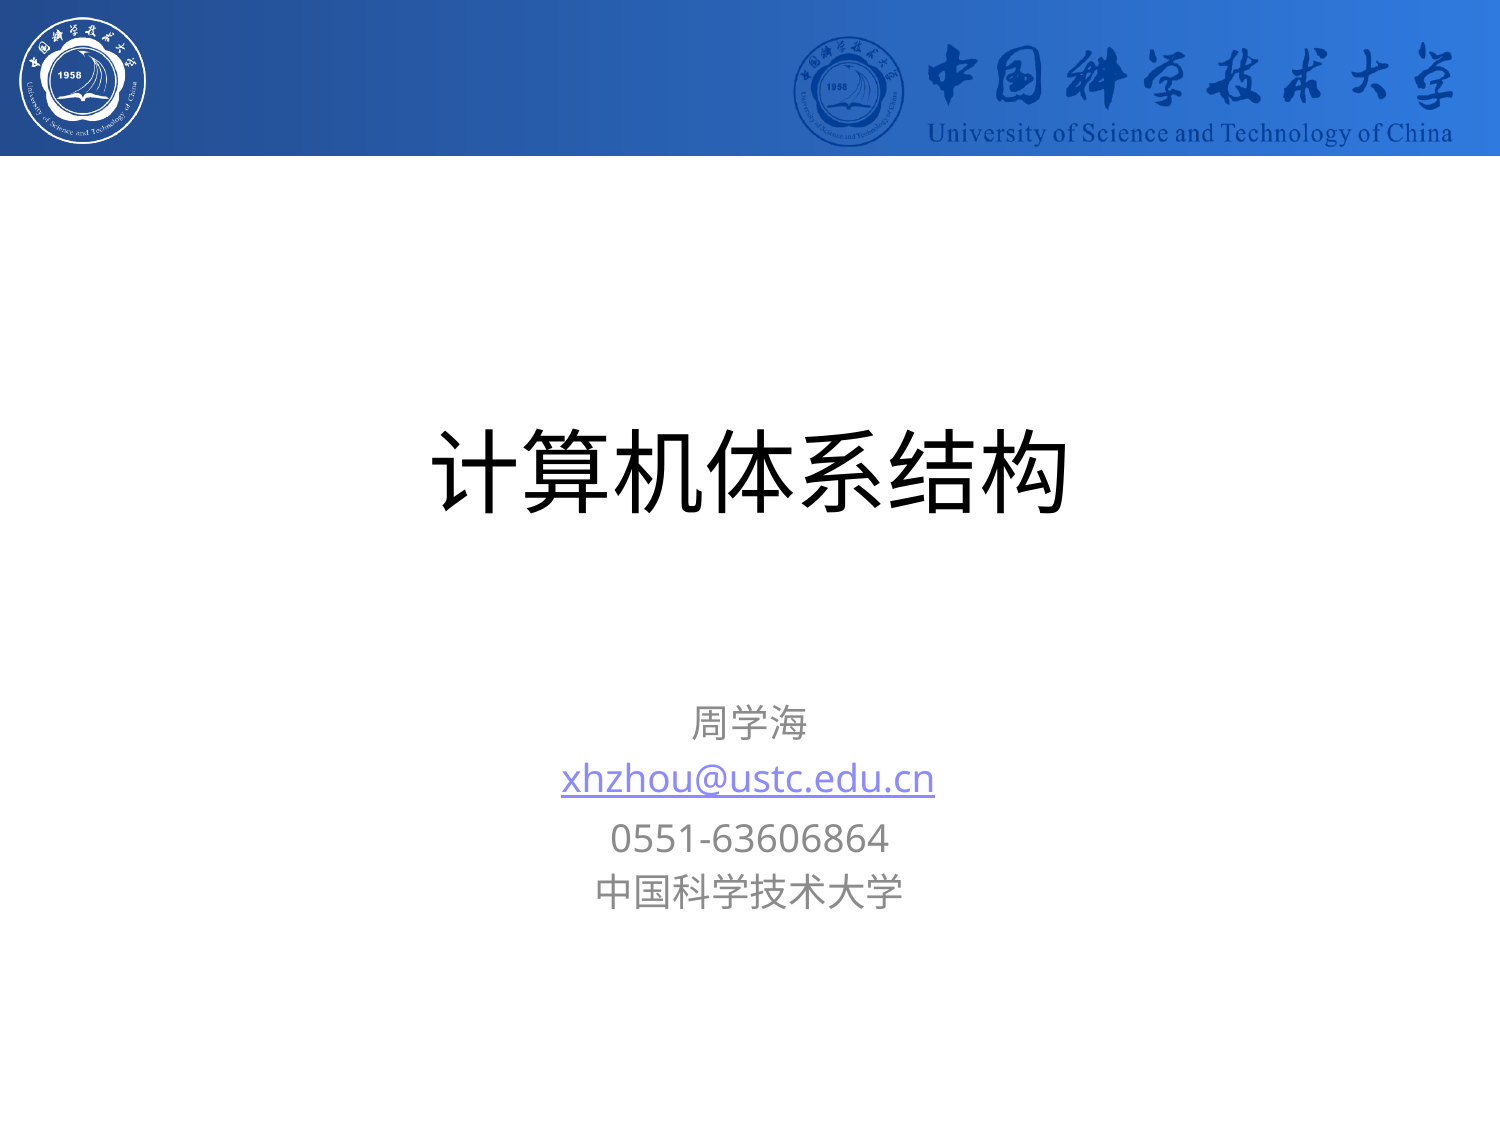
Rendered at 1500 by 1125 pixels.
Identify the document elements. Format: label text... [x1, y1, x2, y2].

picture [19, 17, 146, 144]
picture [793, 36, 1453, 147]
title 计算机体系结构 [112, 349, 1388, 591]
subtitle 周学海 xhzhou@ustc.edu.cn 0551-63606864 中国科学技术大学 [225, 637, 1275, 925]
